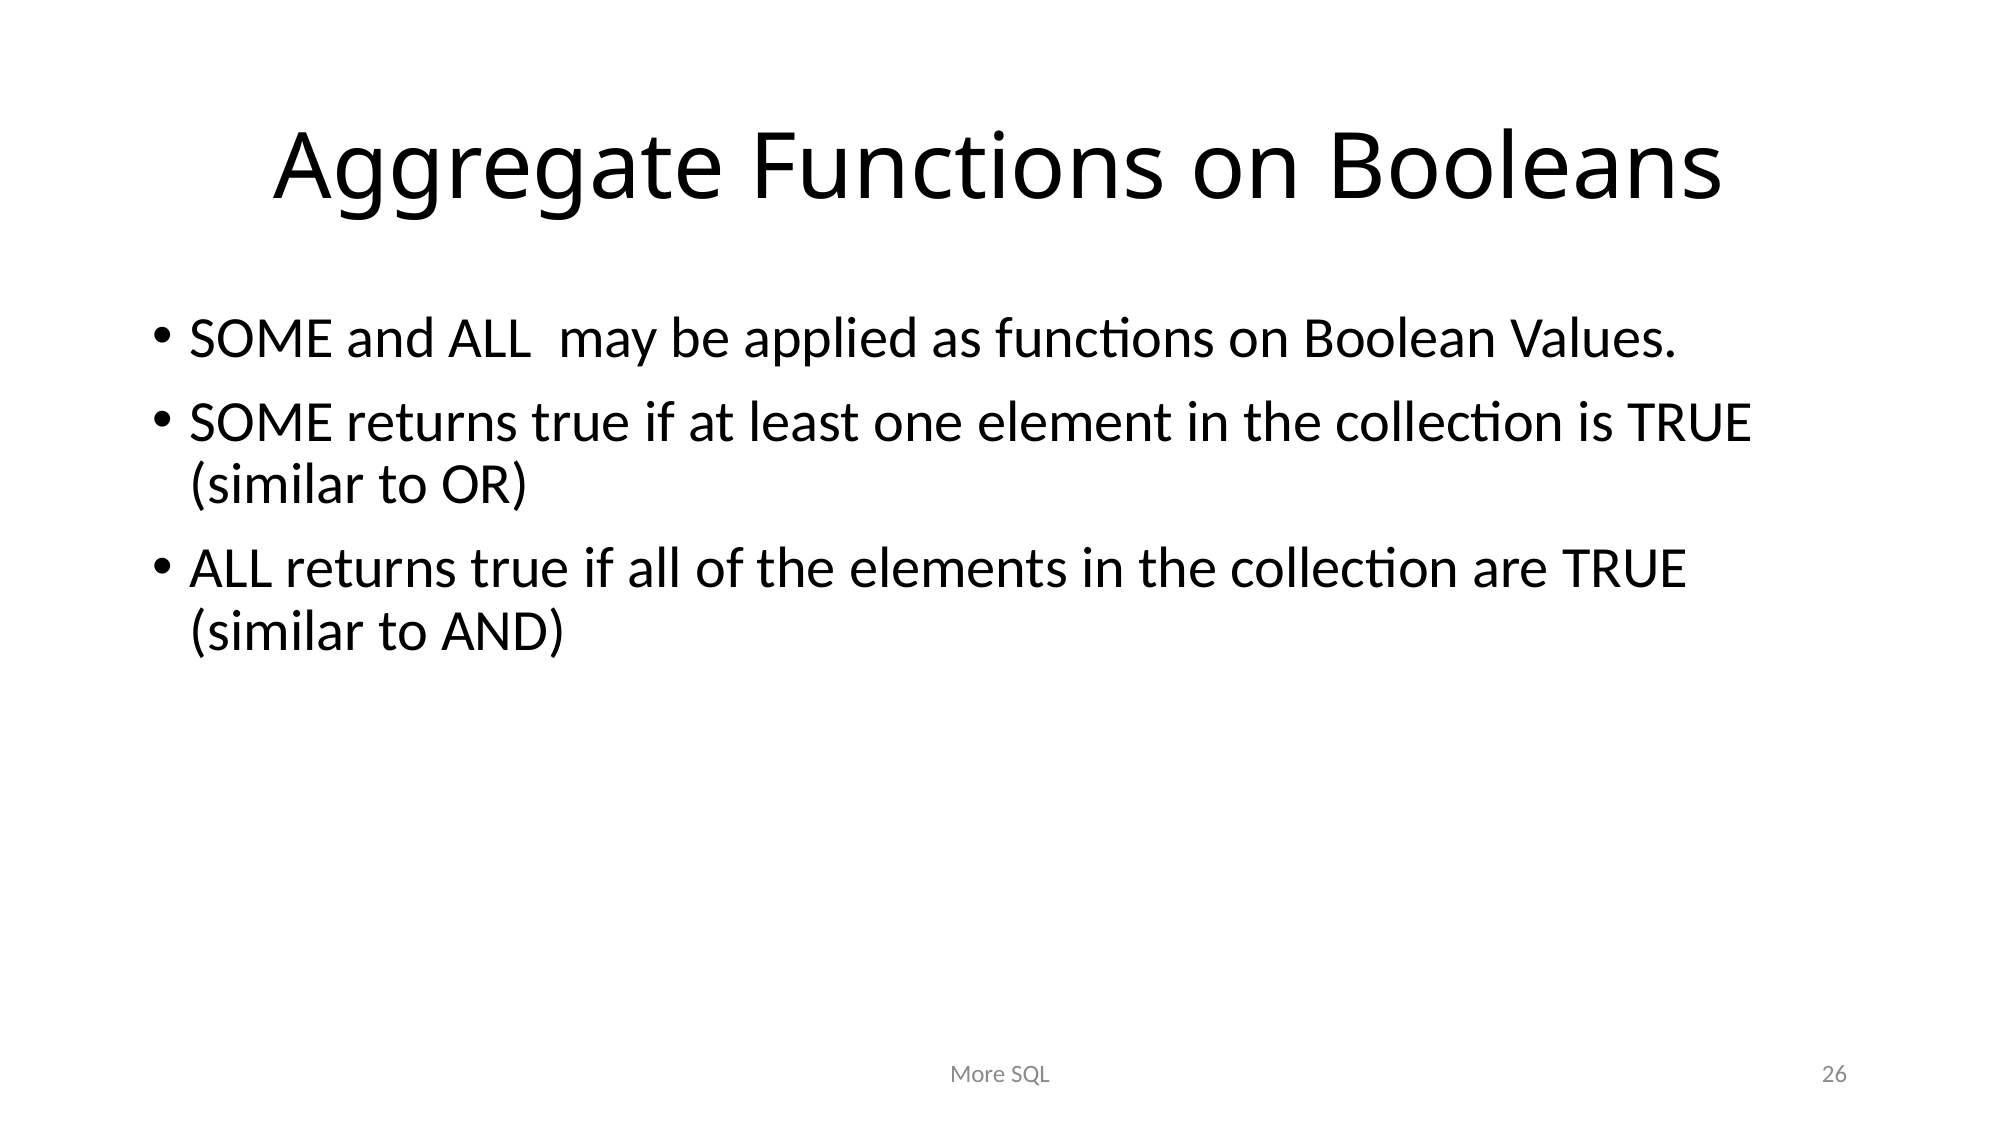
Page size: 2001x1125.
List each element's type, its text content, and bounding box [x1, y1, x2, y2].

list SOME and ALL may be applied as functions on Boolean Values. SOME returns true if at least one element in the collection is TRUE (similar to OR) ALL returns true if all of the elements in the collection are TRUE (similar to AND) [137, 299, 1863, 1014]
footer More SQL [662, 1042, 1338, 1103]
title Aggregate Functions on Booleans [137, 59, 1863, 278]
slide_number 26 [1412, 1042, 1863, 1103]
